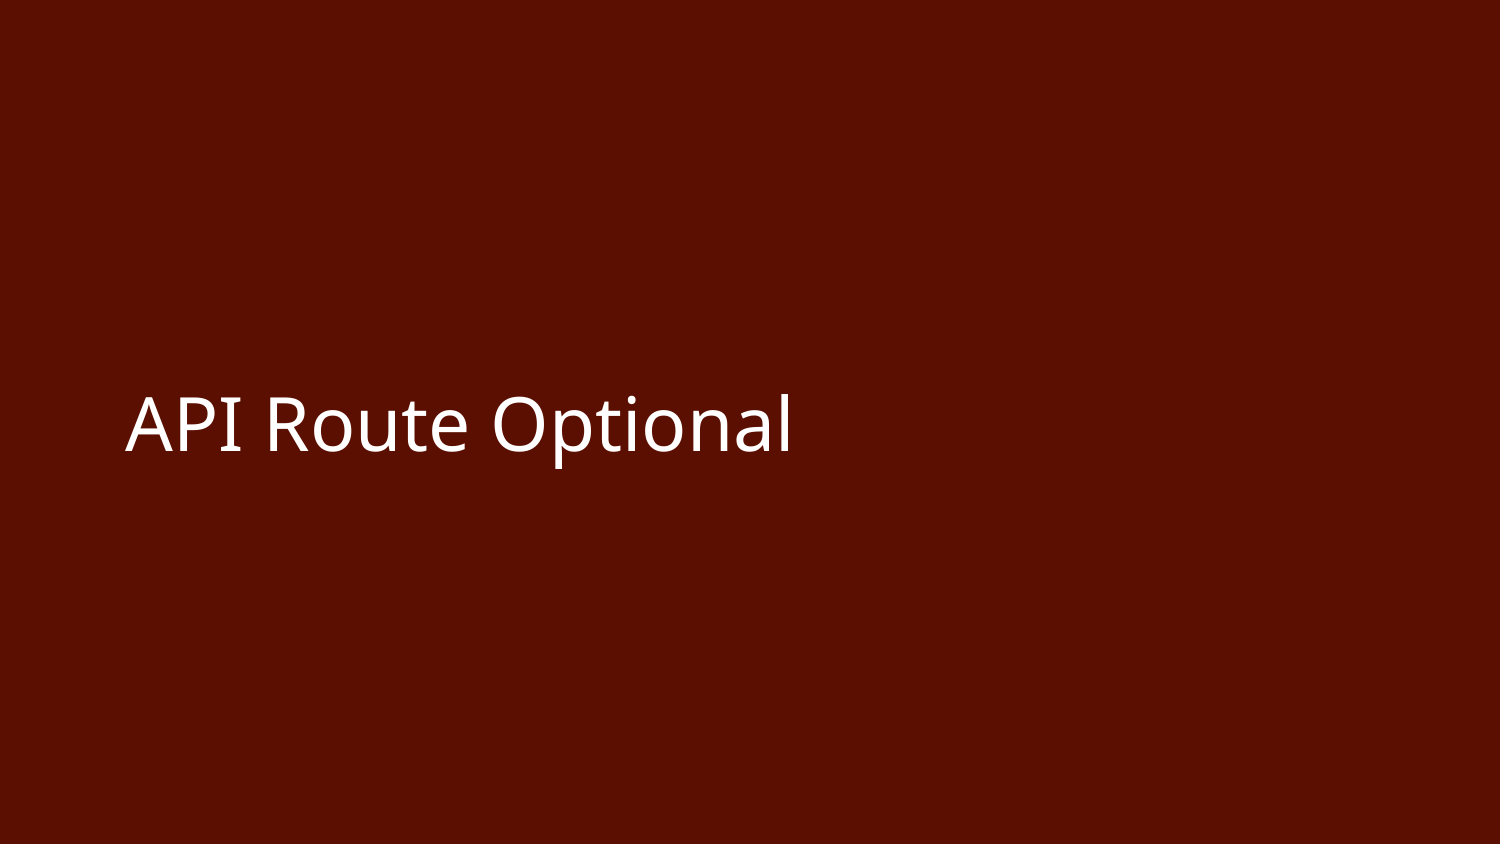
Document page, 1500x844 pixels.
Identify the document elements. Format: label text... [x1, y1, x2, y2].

title API Route Optional [110, 351, 1399, 493]
